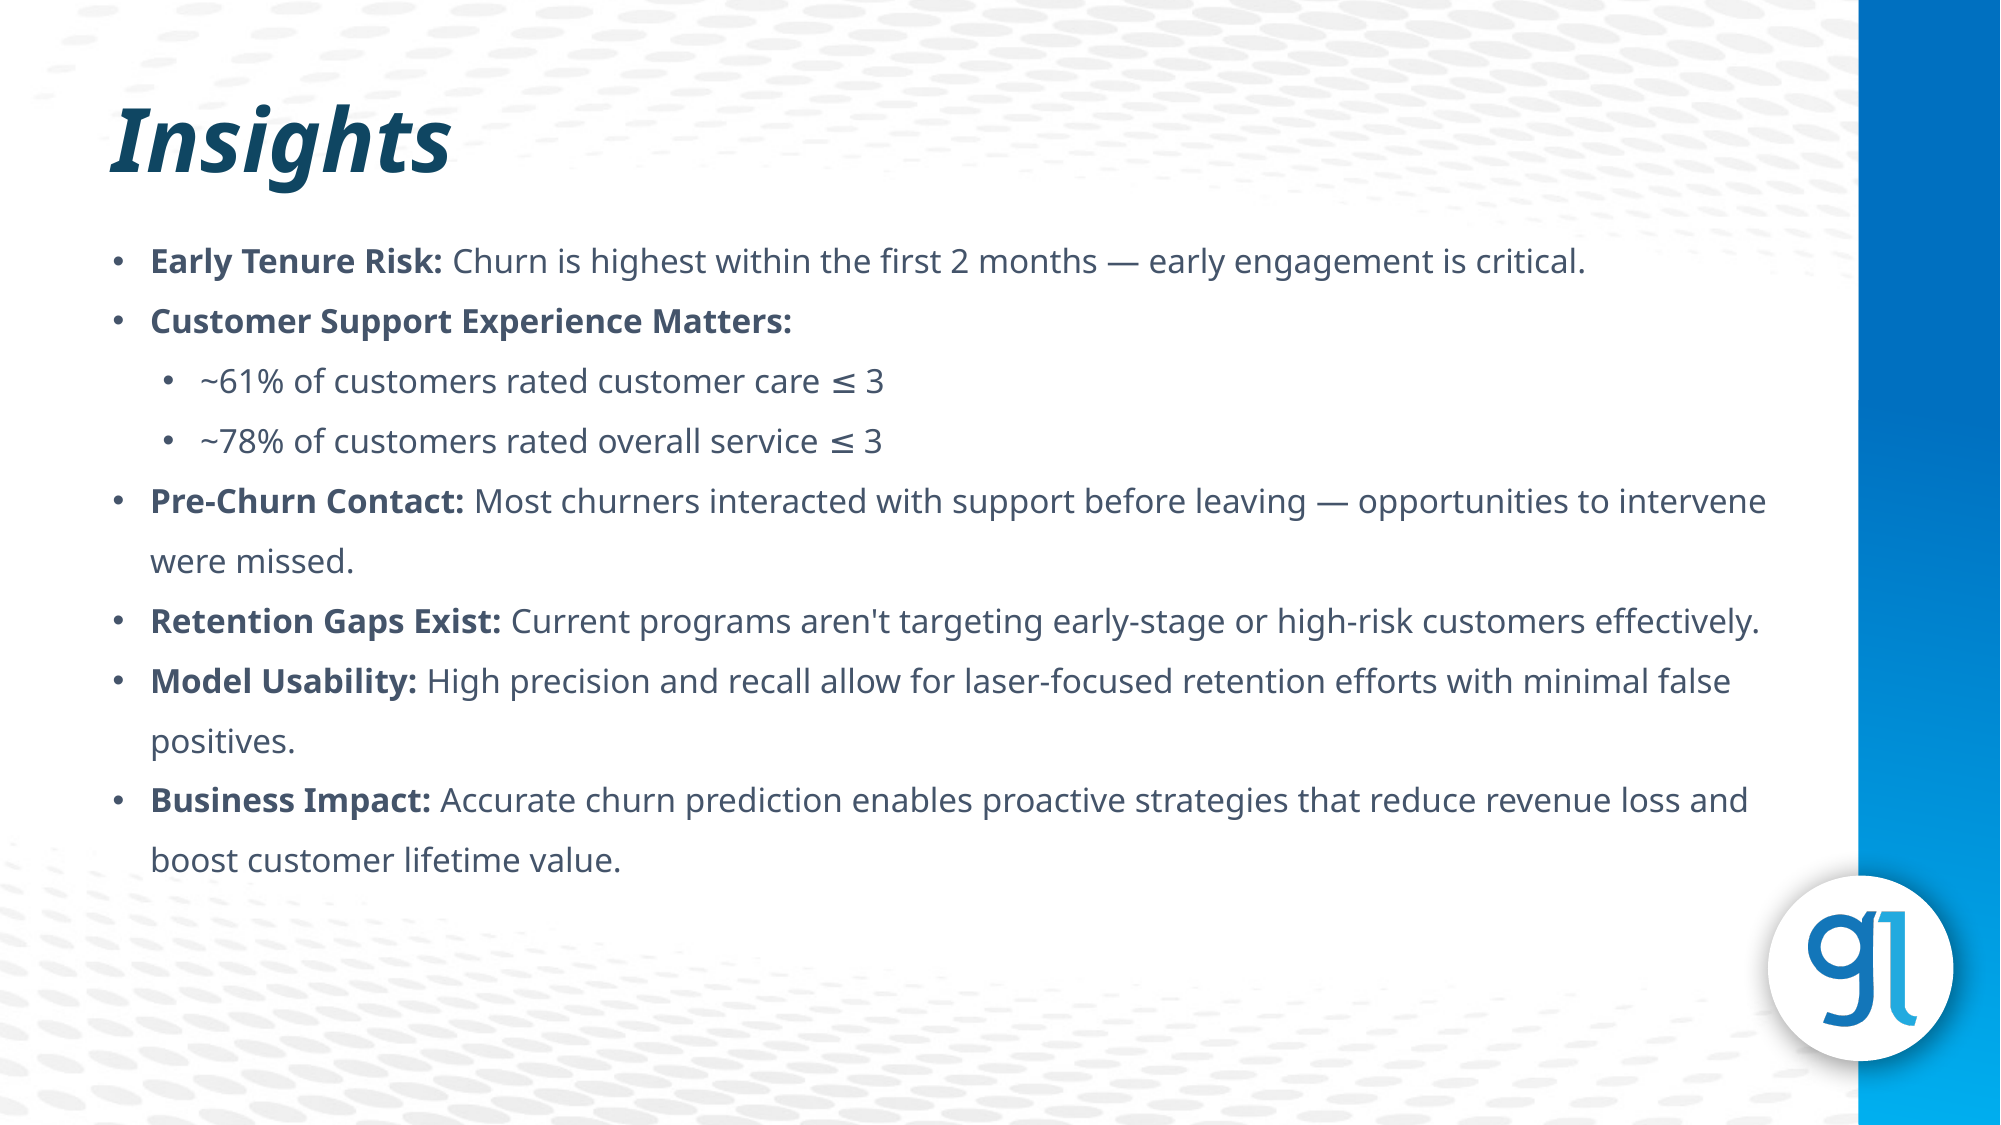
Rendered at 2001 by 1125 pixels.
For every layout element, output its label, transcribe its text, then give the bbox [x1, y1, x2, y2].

picture [0, 0, 2000, 1125]
text_box Insights [112, 65, 1242, 190]
text_box Early Tenure Risk: Churn is highest within the first 2 months — early engagement is critical. Customer Support Experience Matters: ~61% of customers rated customer care ≤ 3 ~78% of customers rated overall service ≤ 3 Pre-Churn Contact: Most churners interacted with support before leaving — opportunities to intervene were missed. Retention Gaps Exist: Current programs aren't targeting early-stage or high-risk customers effectively. Model Usability: High precision and recall allow for laser-focused retention efforts with minimal false positives. Business Impact: Accurate churn prediction enables proactive strategies that reduce revenue loss and boost customer lifetime value. [112, 220, 1835, 880]
picture [1798, 905, 1924, 1031]
